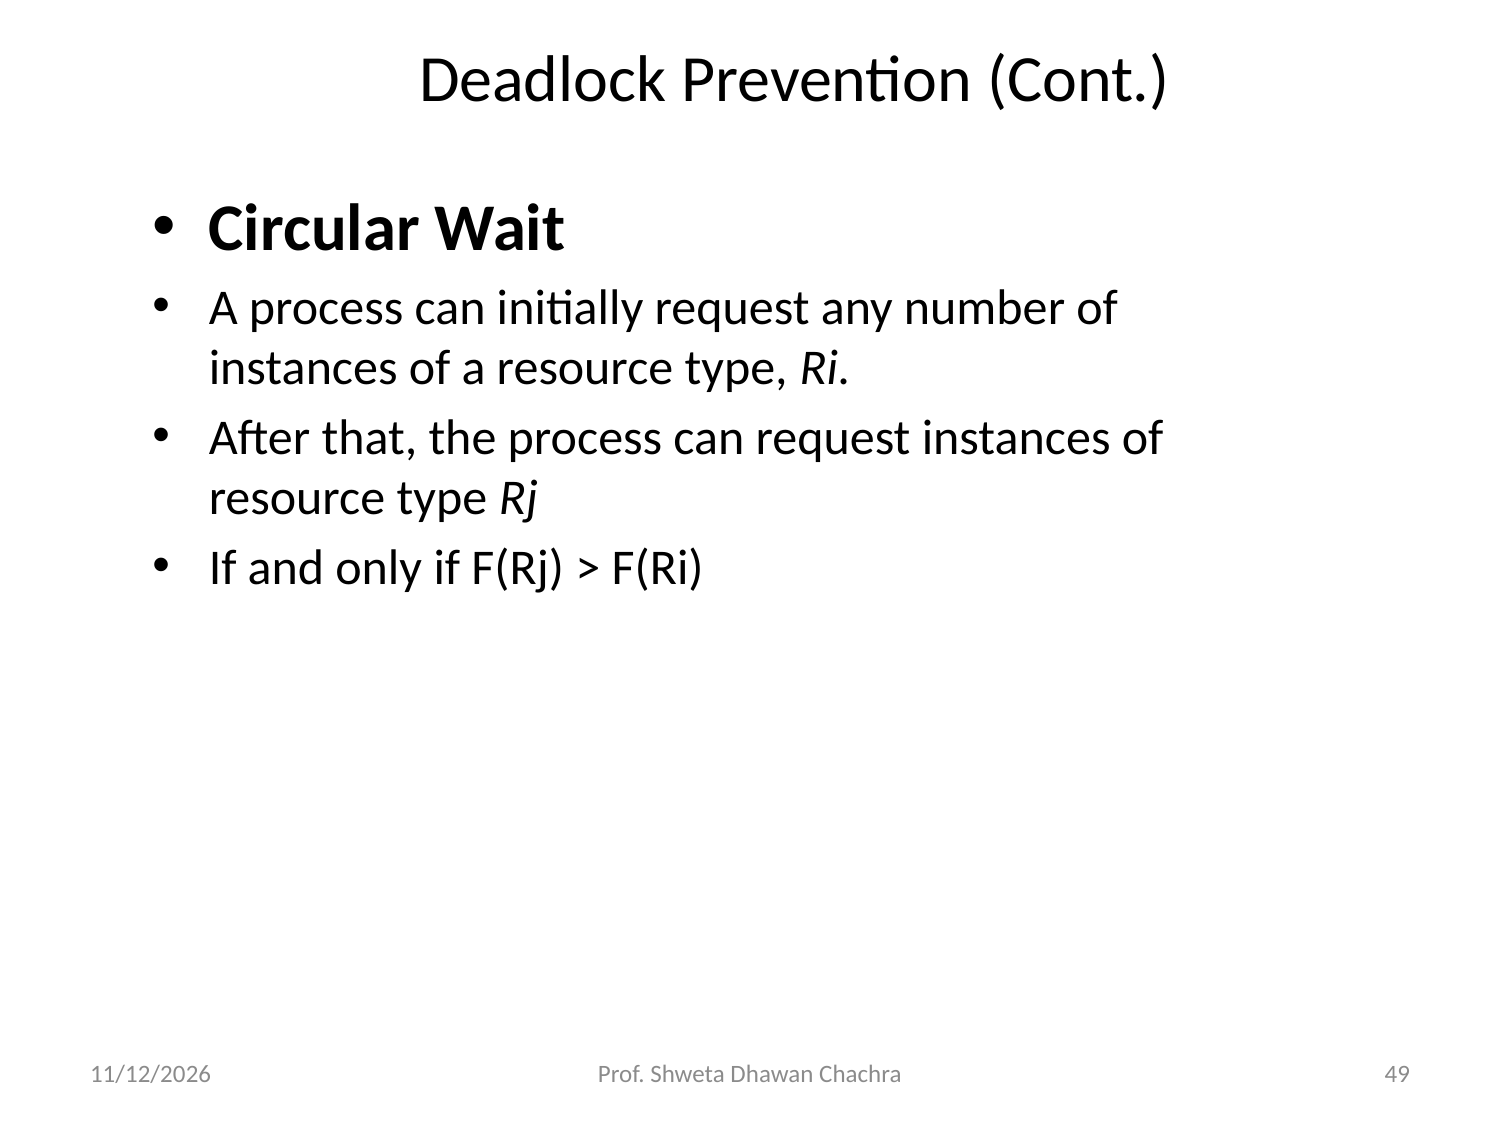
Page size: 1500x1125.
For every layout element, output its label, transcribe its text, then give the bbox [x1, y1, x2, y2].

list Circular Wait A process can initially request any number of instances of a resource type, Ri. After that, the process can request instances of resource type Rj If and only if F(Rj) > F(Ri) [137, 176, 1238, 906]
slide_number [75, 1042, 425, 1103]
slide_number 49 [1074, 1042, 1425, 1103]
title Deadlock Prevention (Cont.) [164, 27, 1425, 122]
footer Prof. Shweta Dhawan Chachra [512, 1042, 988, 1103]
